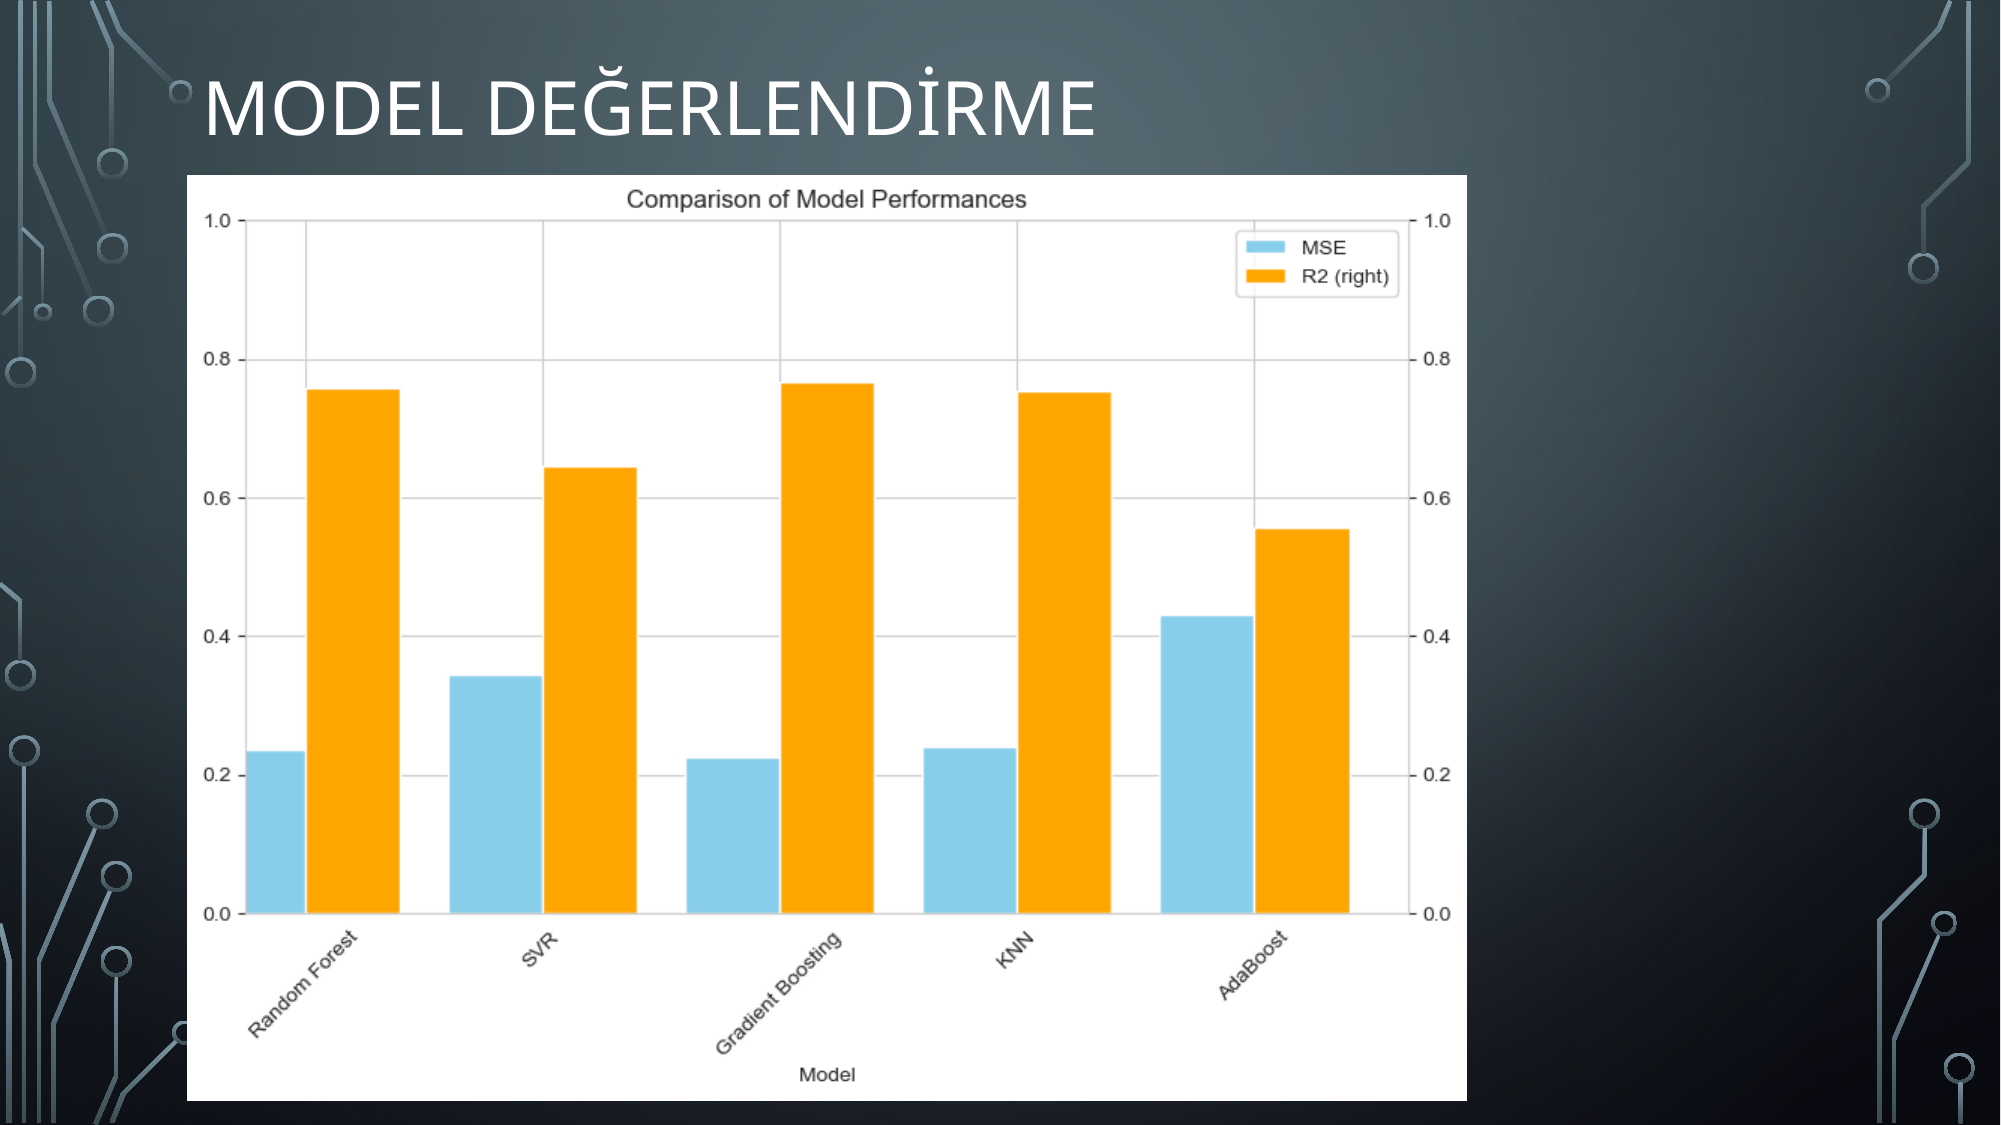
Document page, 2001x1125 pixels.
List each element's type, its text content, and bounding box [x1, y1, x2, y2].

title Model Değerlendirme [187, 0, 1813, 223]
picture [187, 174, 1468, 1101]
